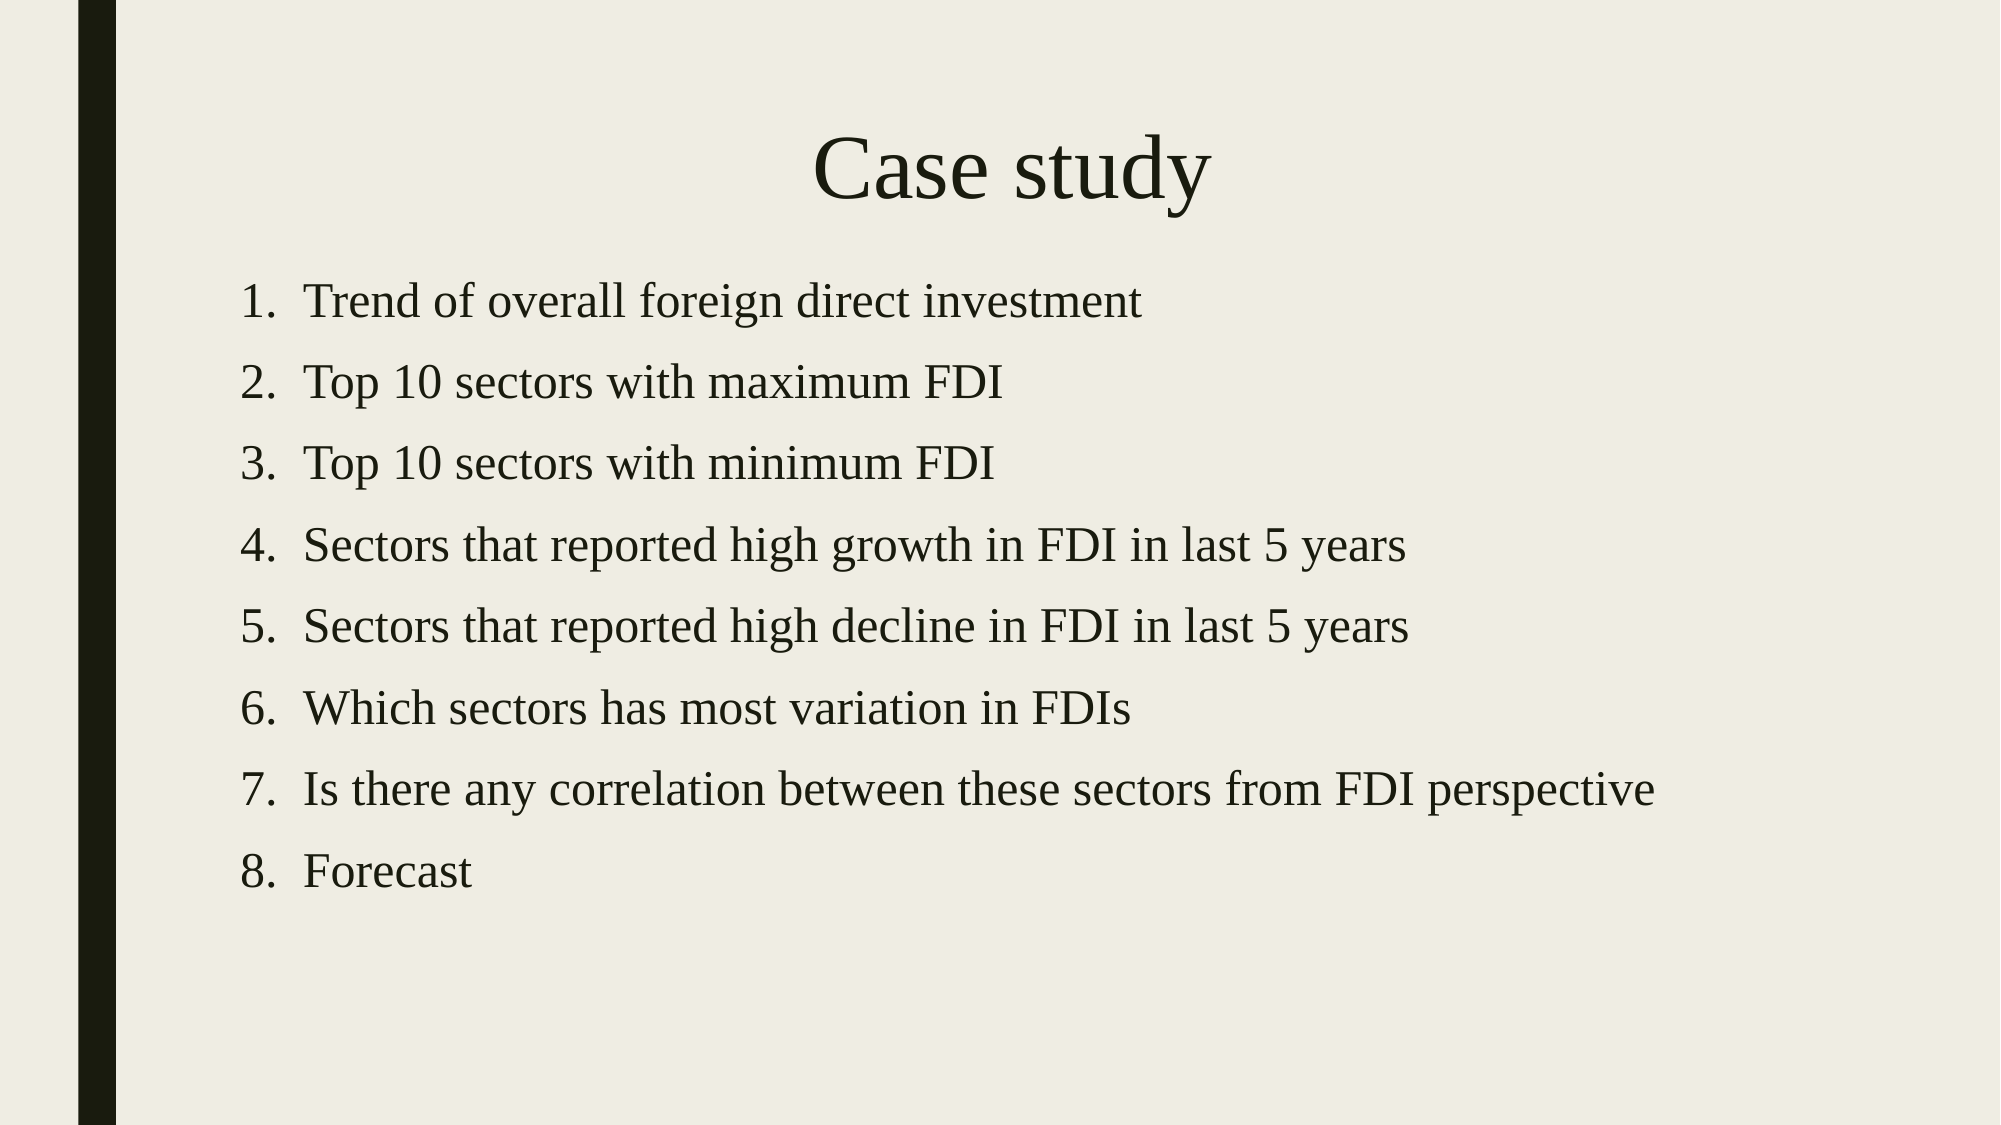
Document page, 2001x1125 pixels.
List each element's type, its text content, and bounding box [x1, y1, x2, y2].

list Trend of overall foreign direct investment Top 10 sectors with maximum FDI Top 10 sectors with minimum FDI Sectors that reported high growth in FDI in last 5 years Sectors that reported high decline in FDI in last 5 years Which sectors has most variation in FDIs Is there any correlation between these sectors from FDI perspective Forecast [225, 264, 1800, 1013]
title Case study [225, 112, 1800, 264]
